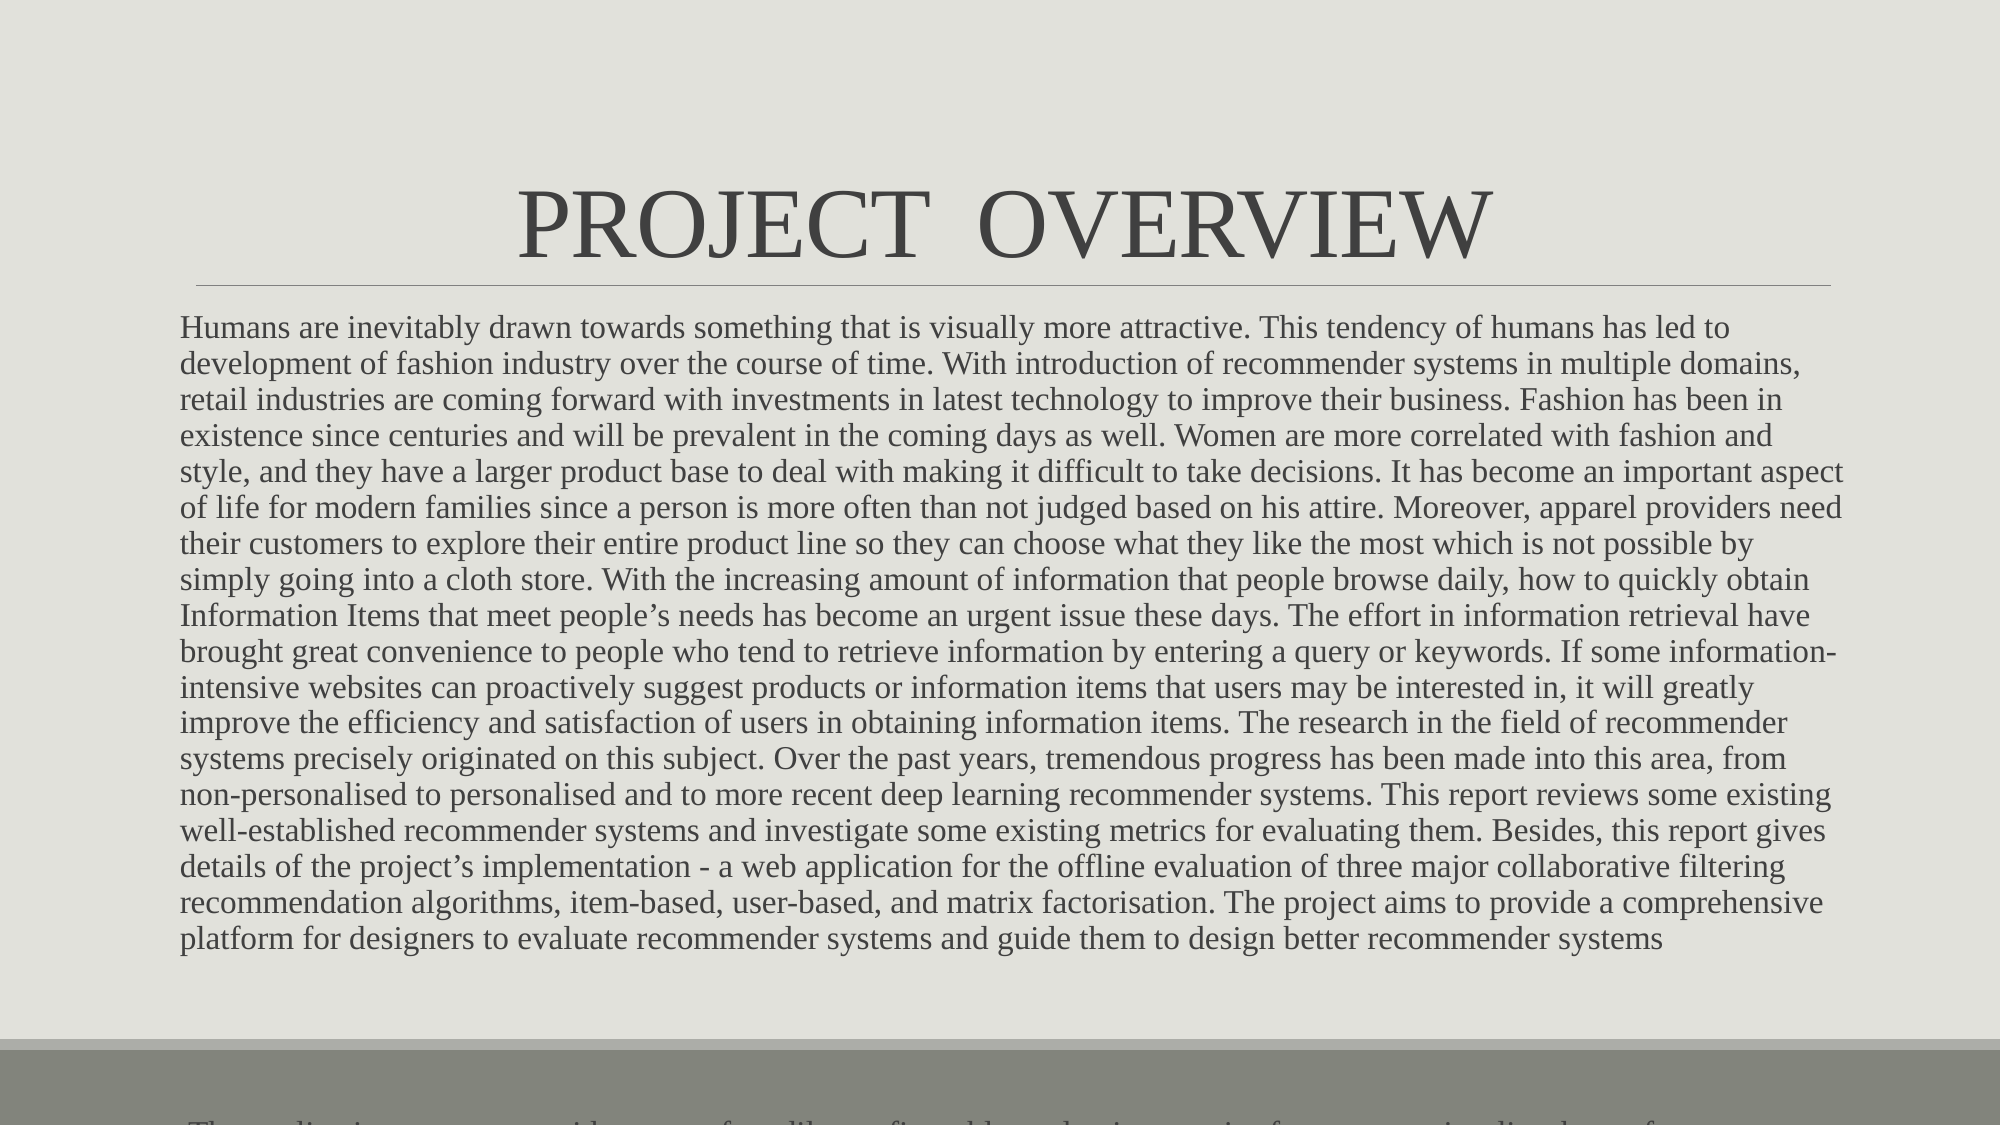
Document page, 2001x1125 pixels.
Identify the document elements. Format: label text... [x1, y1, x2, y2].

list Humans are inevitably drawn towards something that is visually more attractive. This tendency of humans has led to development of fashion industry over the course of time. With introduction of recommender systems in multiple domains, retail industries are coming forward with investments in latest technology to improve their business. Fashion has been in existence since centuries and will be prevalent in the coming days as well. Women are more correlated with fashion and style, and they have a larger product base to deal with making it difficult to take decisions. It has become an important aspect of life for modern families since a person is more often than not judged based on his attire. Moreover, apparel providers need their customers to explore their entire product line so they can choose what they like the most which is not possible by simply going into a cloth store. With the increasing amount of information that people browse daily, how to quickly obtain Information Items that meet people’s needs has become an urgent issue these days. The effort in information retrieval have brought great convenience to people who tend to retrieve information by entering a query or keywords. If some information-intensive websites can proactively suggest products or information items that users may be interested in, it will greatly improve the efficiency and satisfaction of users in obtaining information items. The research in the field of recommender systems precisely originated on this subject. Over the past years, tremendous progress has been made into this area, from non-personalised to personalised and to more recent deep learning recommender systems. This report reviews some existing well-established recommender systems and investigate some existing metrics for evaluating them. Besides, this report gives details of the project’s implementation - a web application for the offline evaluation of three major collaborative filtering recommendation algorithms, item-based, user-based, and matrix factorisation. The project aims to provide a comprehensive platform for designers to evaluate recommender systems and guide them to design better recommender systems The application supports a wide range of readily configurable evaluation metrics for users to visualise the performance between different recommendation algorithms. [164, 302, 1852, 1004]
title PROJECT OVERVIEW [201, 47, 1852, 285]
